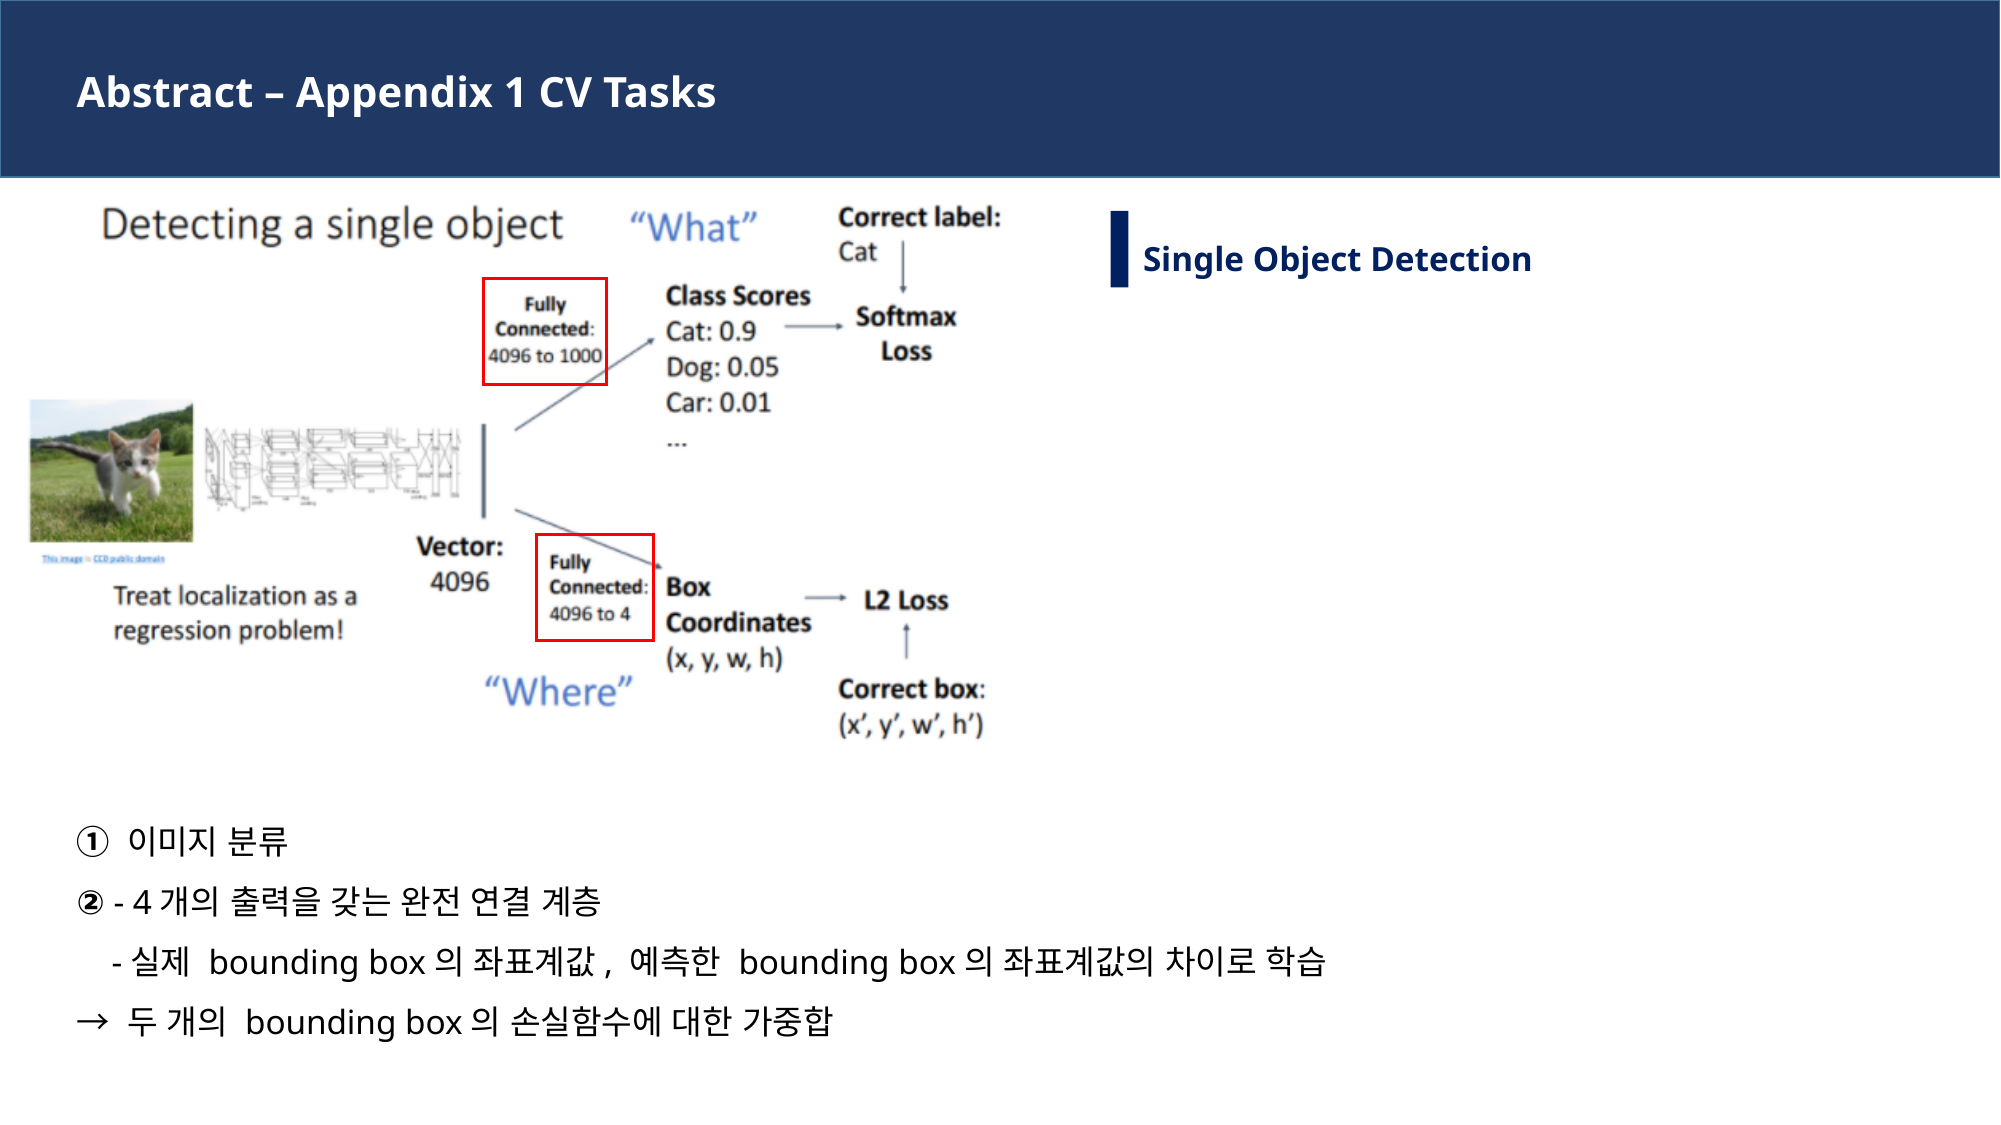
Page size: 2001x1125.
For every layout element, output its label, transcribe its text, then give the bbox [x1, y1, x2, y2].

text_box Abstract – Appendix 1 CV Tasks [61, 58, 1075, 123]
text_box [1110, 210, 1129, 289]
text_box ① 이미지 분류 ② - 4개의 출력을 갖는 완전 연결 계층 -실제 bounding box의 좌표계값, 예측한 bounding box의 좌표계값의 차이로 학습 → 두 개의 bounding box의 손실함수에 대한 가중합 [61, 793, 1756, 1049]
text_box Single Object Detection [1129, 210, 1680, 286]
text_box [0, 0, 2000, 178]
picture [21, 181, 1016, 760]
